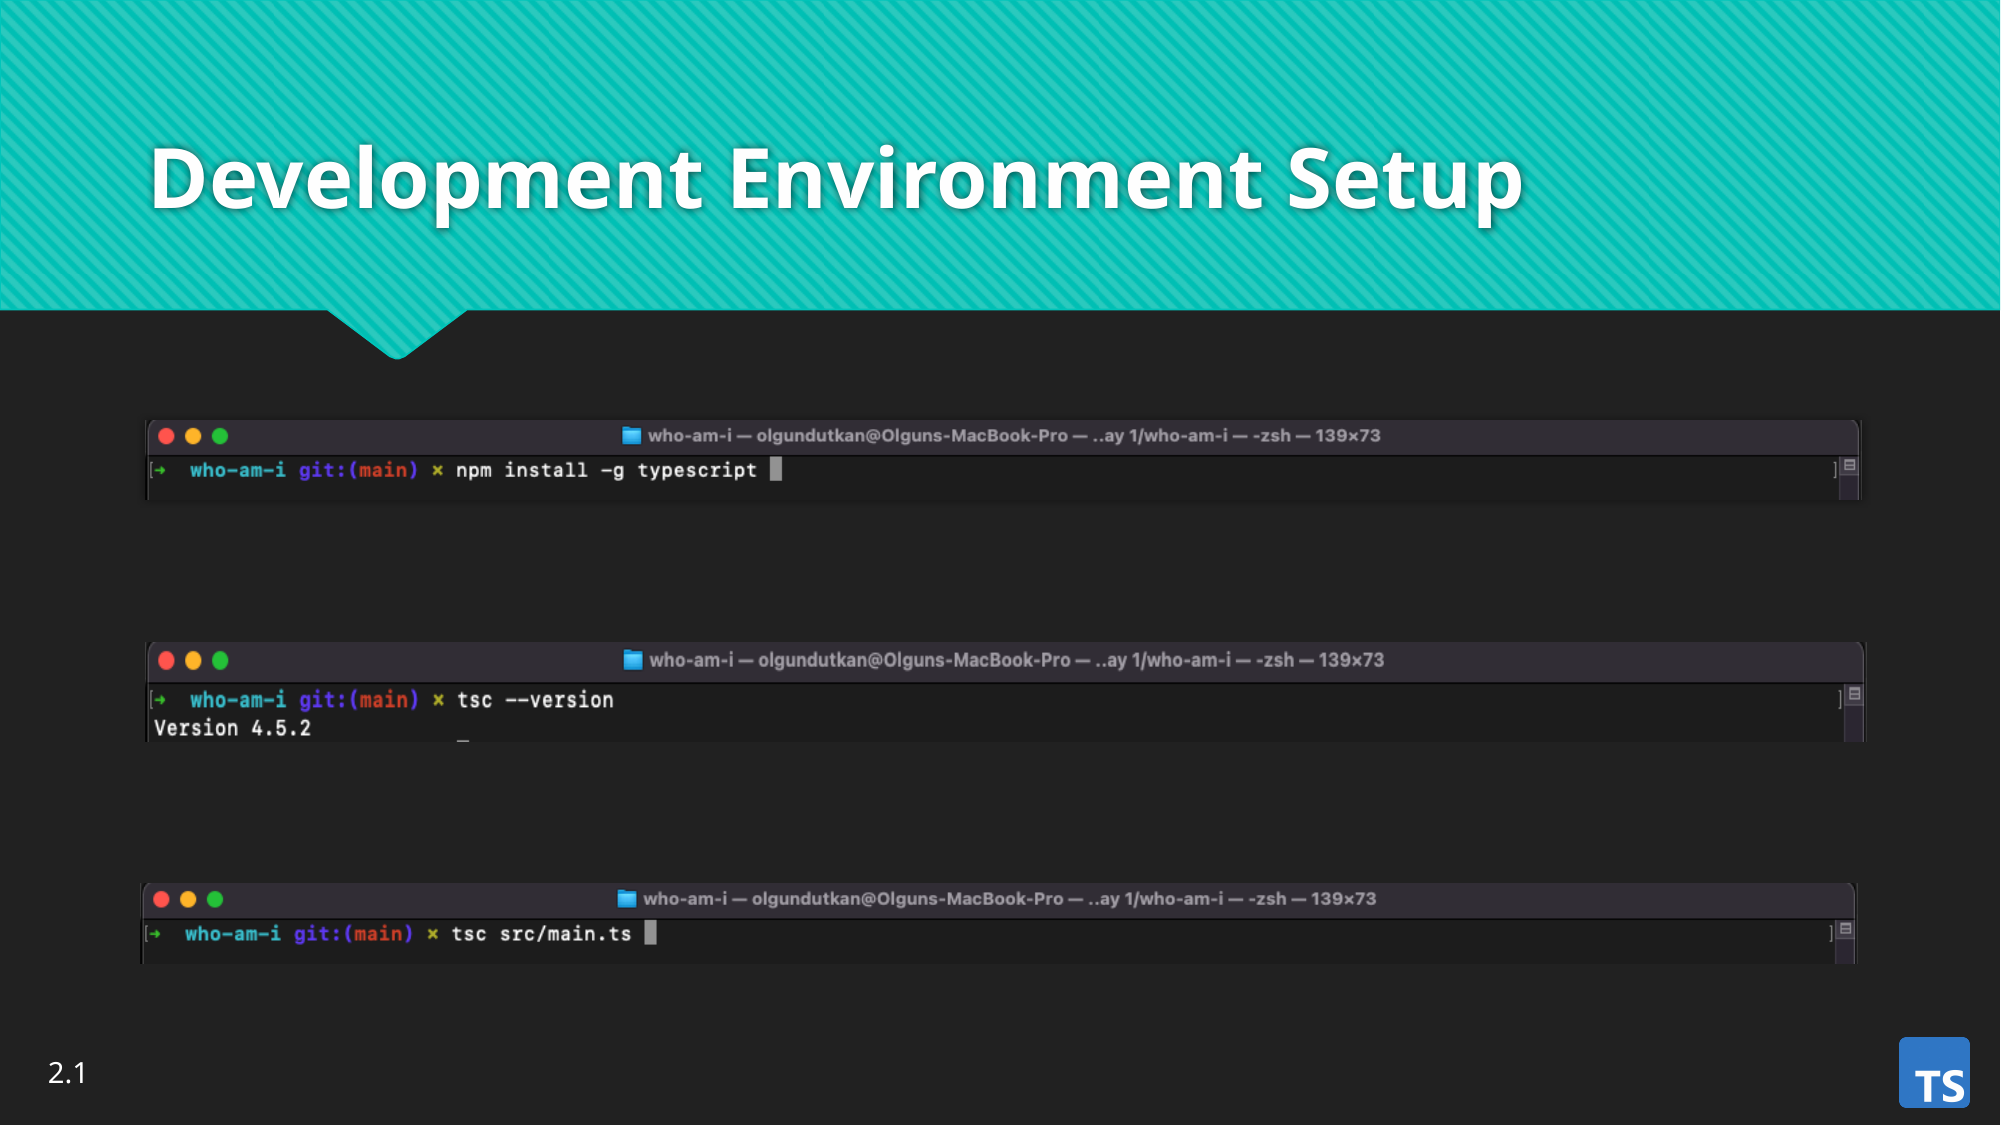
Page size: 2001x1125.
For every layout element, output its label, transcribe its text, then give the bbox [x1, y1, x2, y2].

picture [140, 883, 1858, 964]
picture [144, 641, 1867, 742]
title Development Environment Setup [132, 73, 1868, 233]
text_box 2.1 [0, 1047, 138, 1098]
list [144, 420, 1863, 500]
picture [1898, 1037, 1970, 1108]
